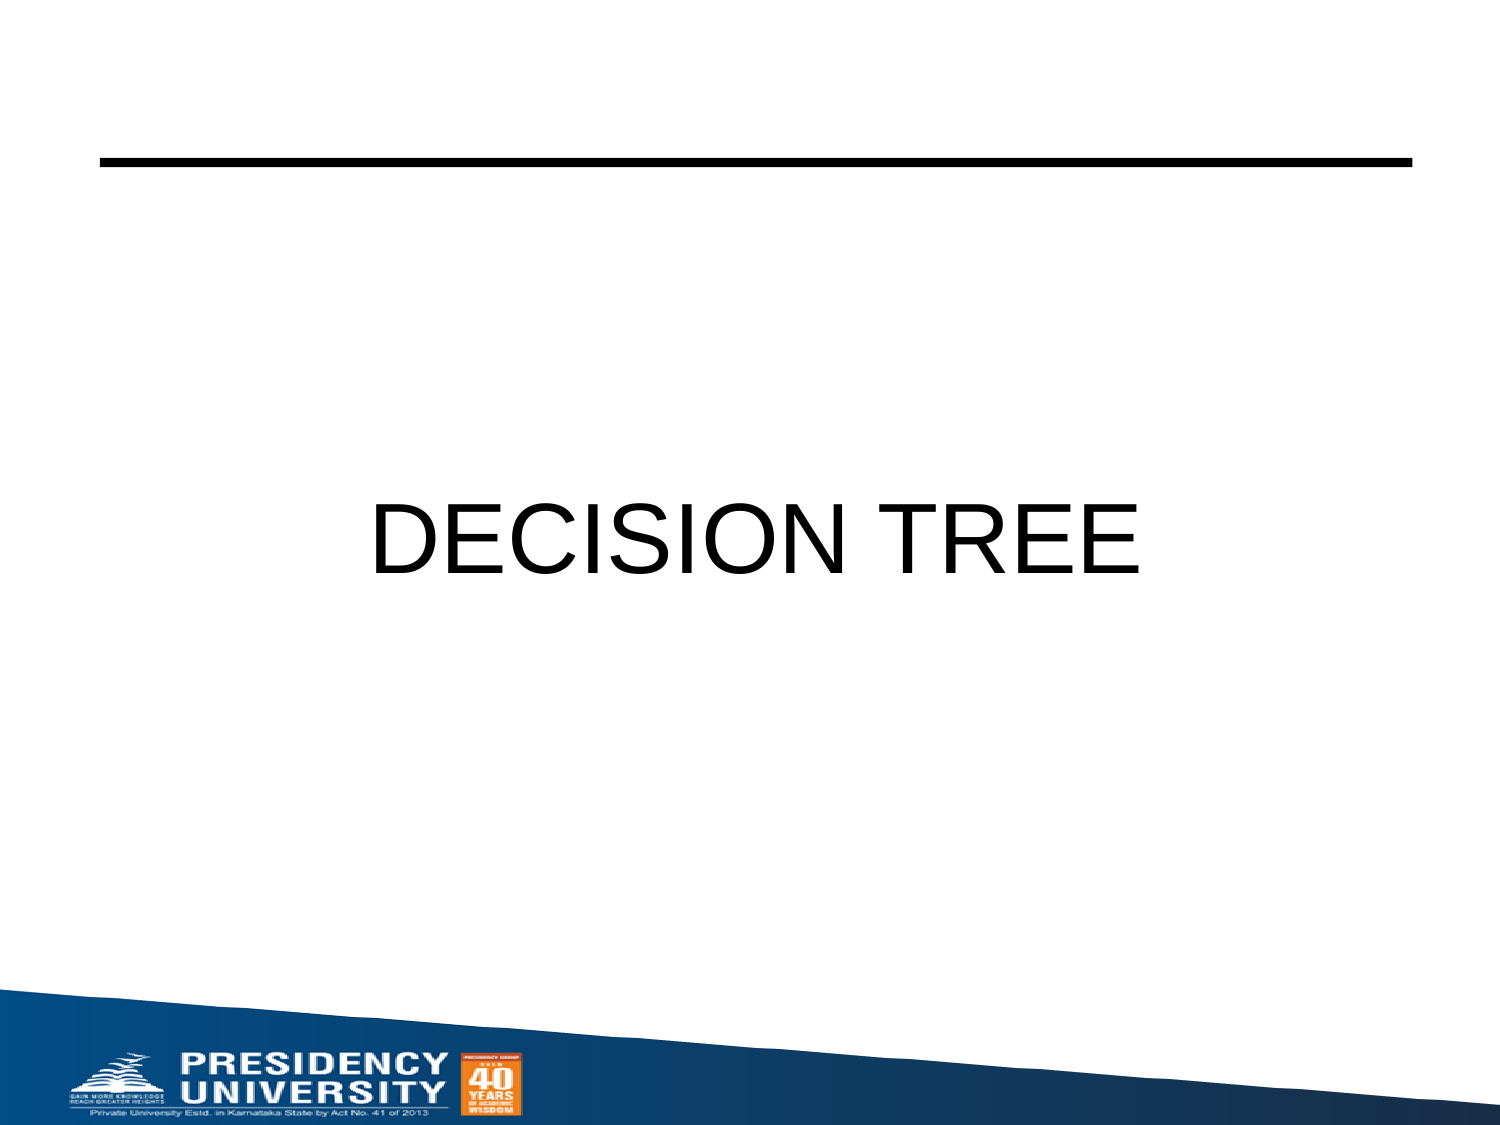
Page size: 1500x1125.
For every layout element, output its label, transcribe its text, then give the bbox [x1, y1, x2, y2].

list DECISION TREE [111, 497, 1401, 598]
picture [0, 987, 1500, 1125]
